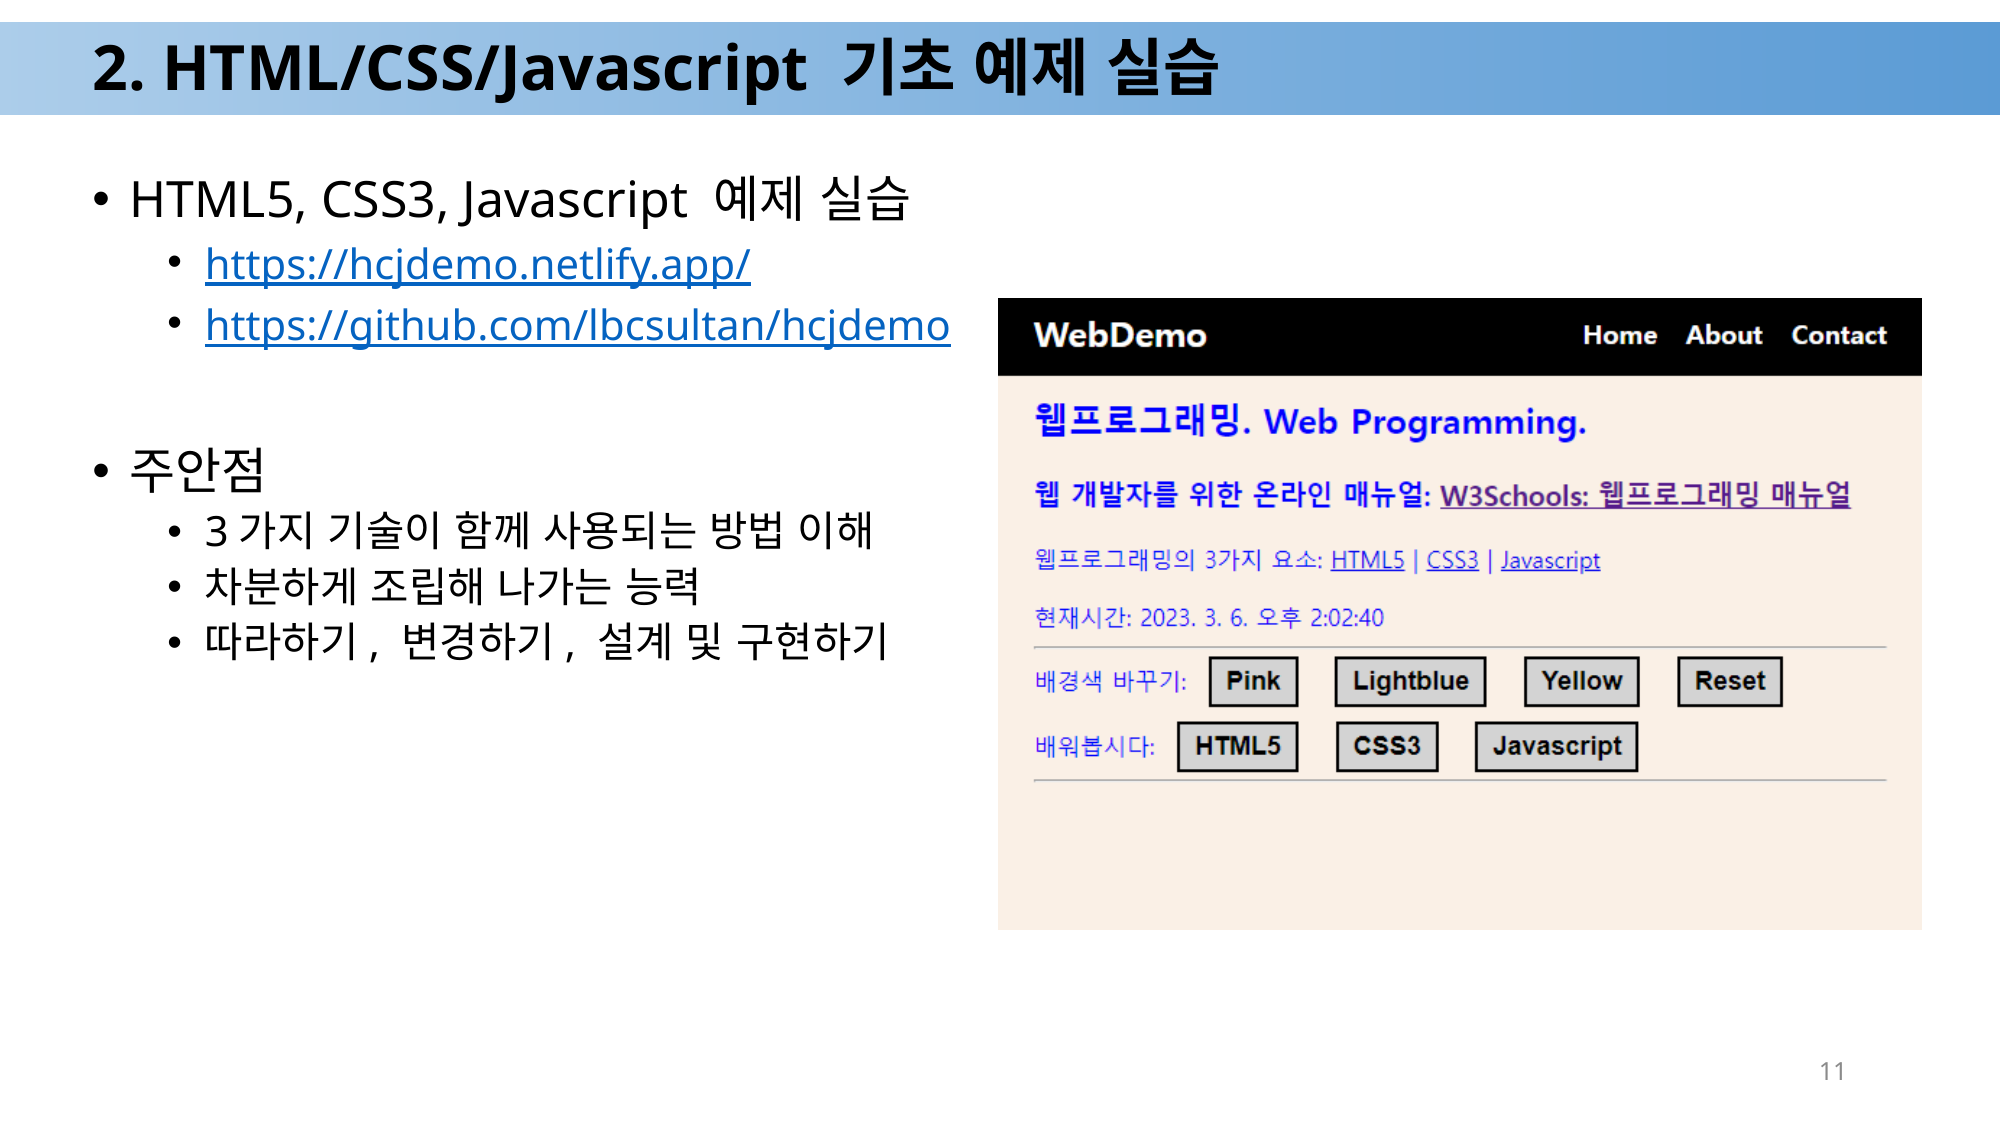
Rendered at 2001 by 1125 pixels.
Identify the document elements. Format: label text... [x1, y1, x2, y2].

list HTML5, CSS3, Javascript 예제 실습 https://hcjdemo.netlify.app/ https://github.com/lbcsultan/hcjdemo 주안점 3가지 기술이 함께 사용되는 방법 이해 차분하게 조립해 나가는 능력 따라하기, 변경하기, 설계 및 구현하기 [77, 166, 1922, 881]
picture [998, 298, 1922, 930]
title 2. HTML/CSS/Javascript 기초 예제 실습 [77, 22, 1569, 118]
slide_number 11 [1412, 1042, 1863, 1103]
